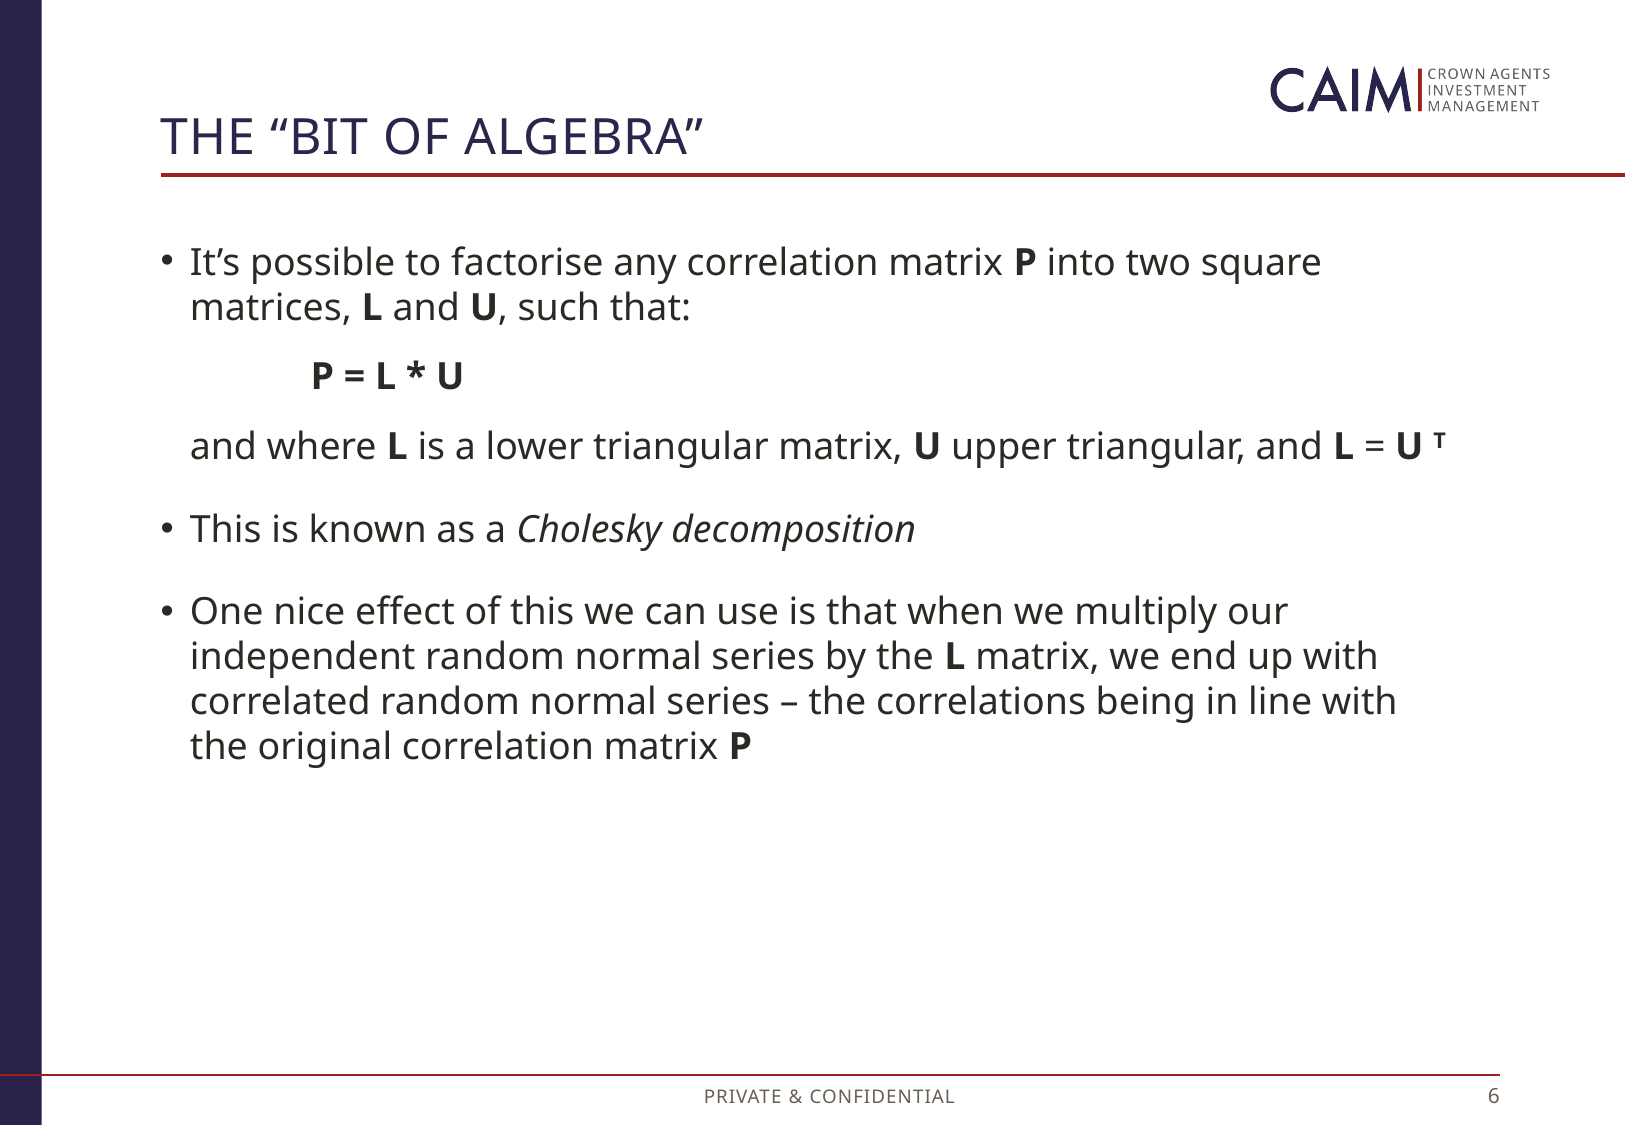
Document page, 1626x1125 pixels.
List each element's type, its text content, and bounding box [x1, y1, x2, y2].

picture [1253, 61, 1555, 128]
title The “bit of algebra” [160, 109, 1197, 166]
text_box It’s possible to factorise any correlation matrix Ρ into two square matrices, L and U, such that: Ρ = L * U and where L is a lower triangular matrix, U upper triangular, and L = U T This is known as a Cholesky decomposition One nice effect of this we can use is that when we multiply our independent random normal series by the L matrix, we end up with correlated random normal series – the correlations being in line with the original correlation matrix Ρ [160, 237, 1465, 1125]
